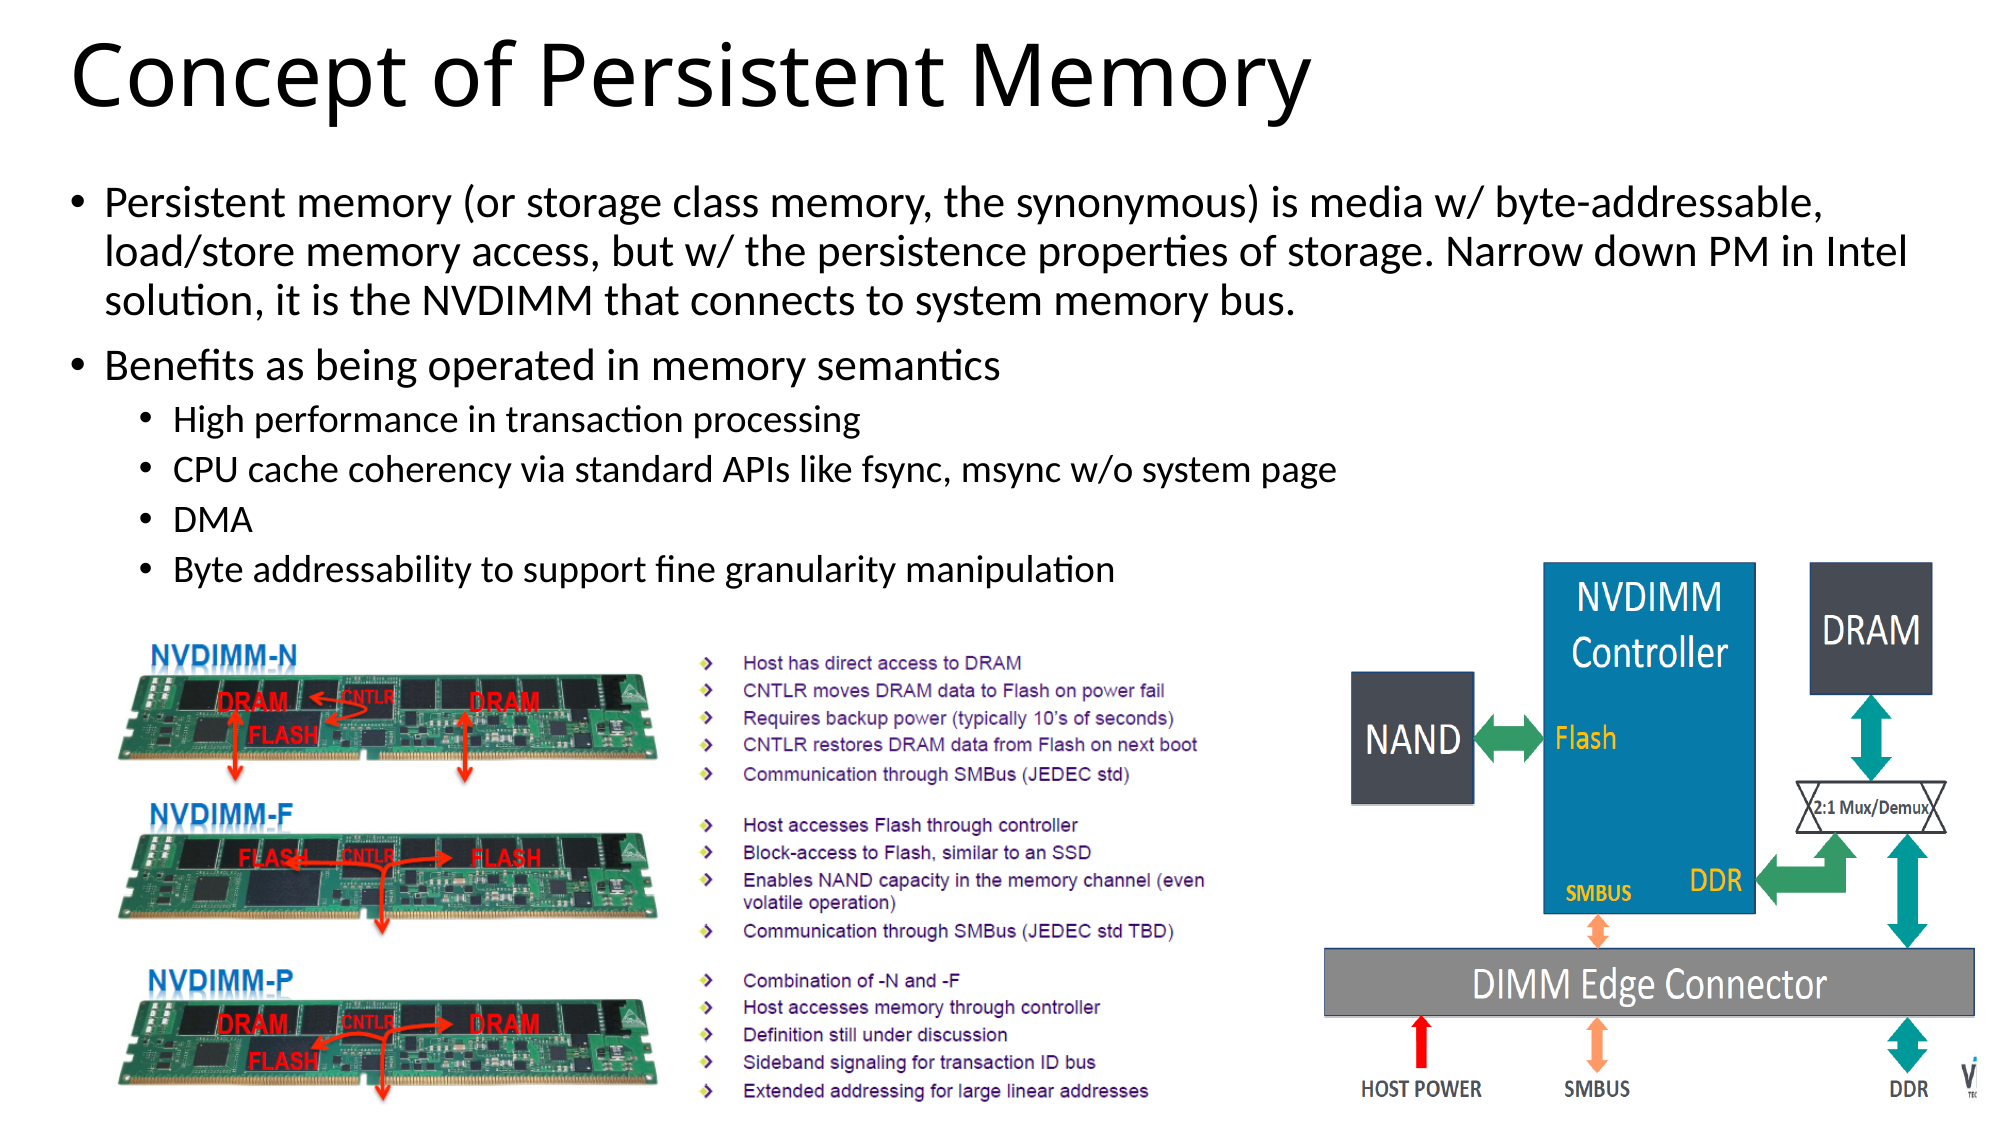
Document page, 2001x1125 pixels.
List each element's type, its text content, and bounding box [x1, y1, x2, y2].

picture [1300, 529, 1977, 1102]
list Persistent memory (or storage class memory, the synonymous) is media w/ byte-addressable, load/store memory access, but w/ the persistence properties of storage. Narrow down PM in Intel solution, it is the NVDIMM that connects to system memory bus. Benefits as being operated in memory semantics High performance in transaction processing CPU cache coherency via standard APIs like fsync, msync w/o system page DMA Byte addressability to support fine granularity manipulation [55, 170, 1931, 602]
title Concept of Persistent Memory [55, 23, 1863, 134]
picture [86, 639, 1233, 1105]
